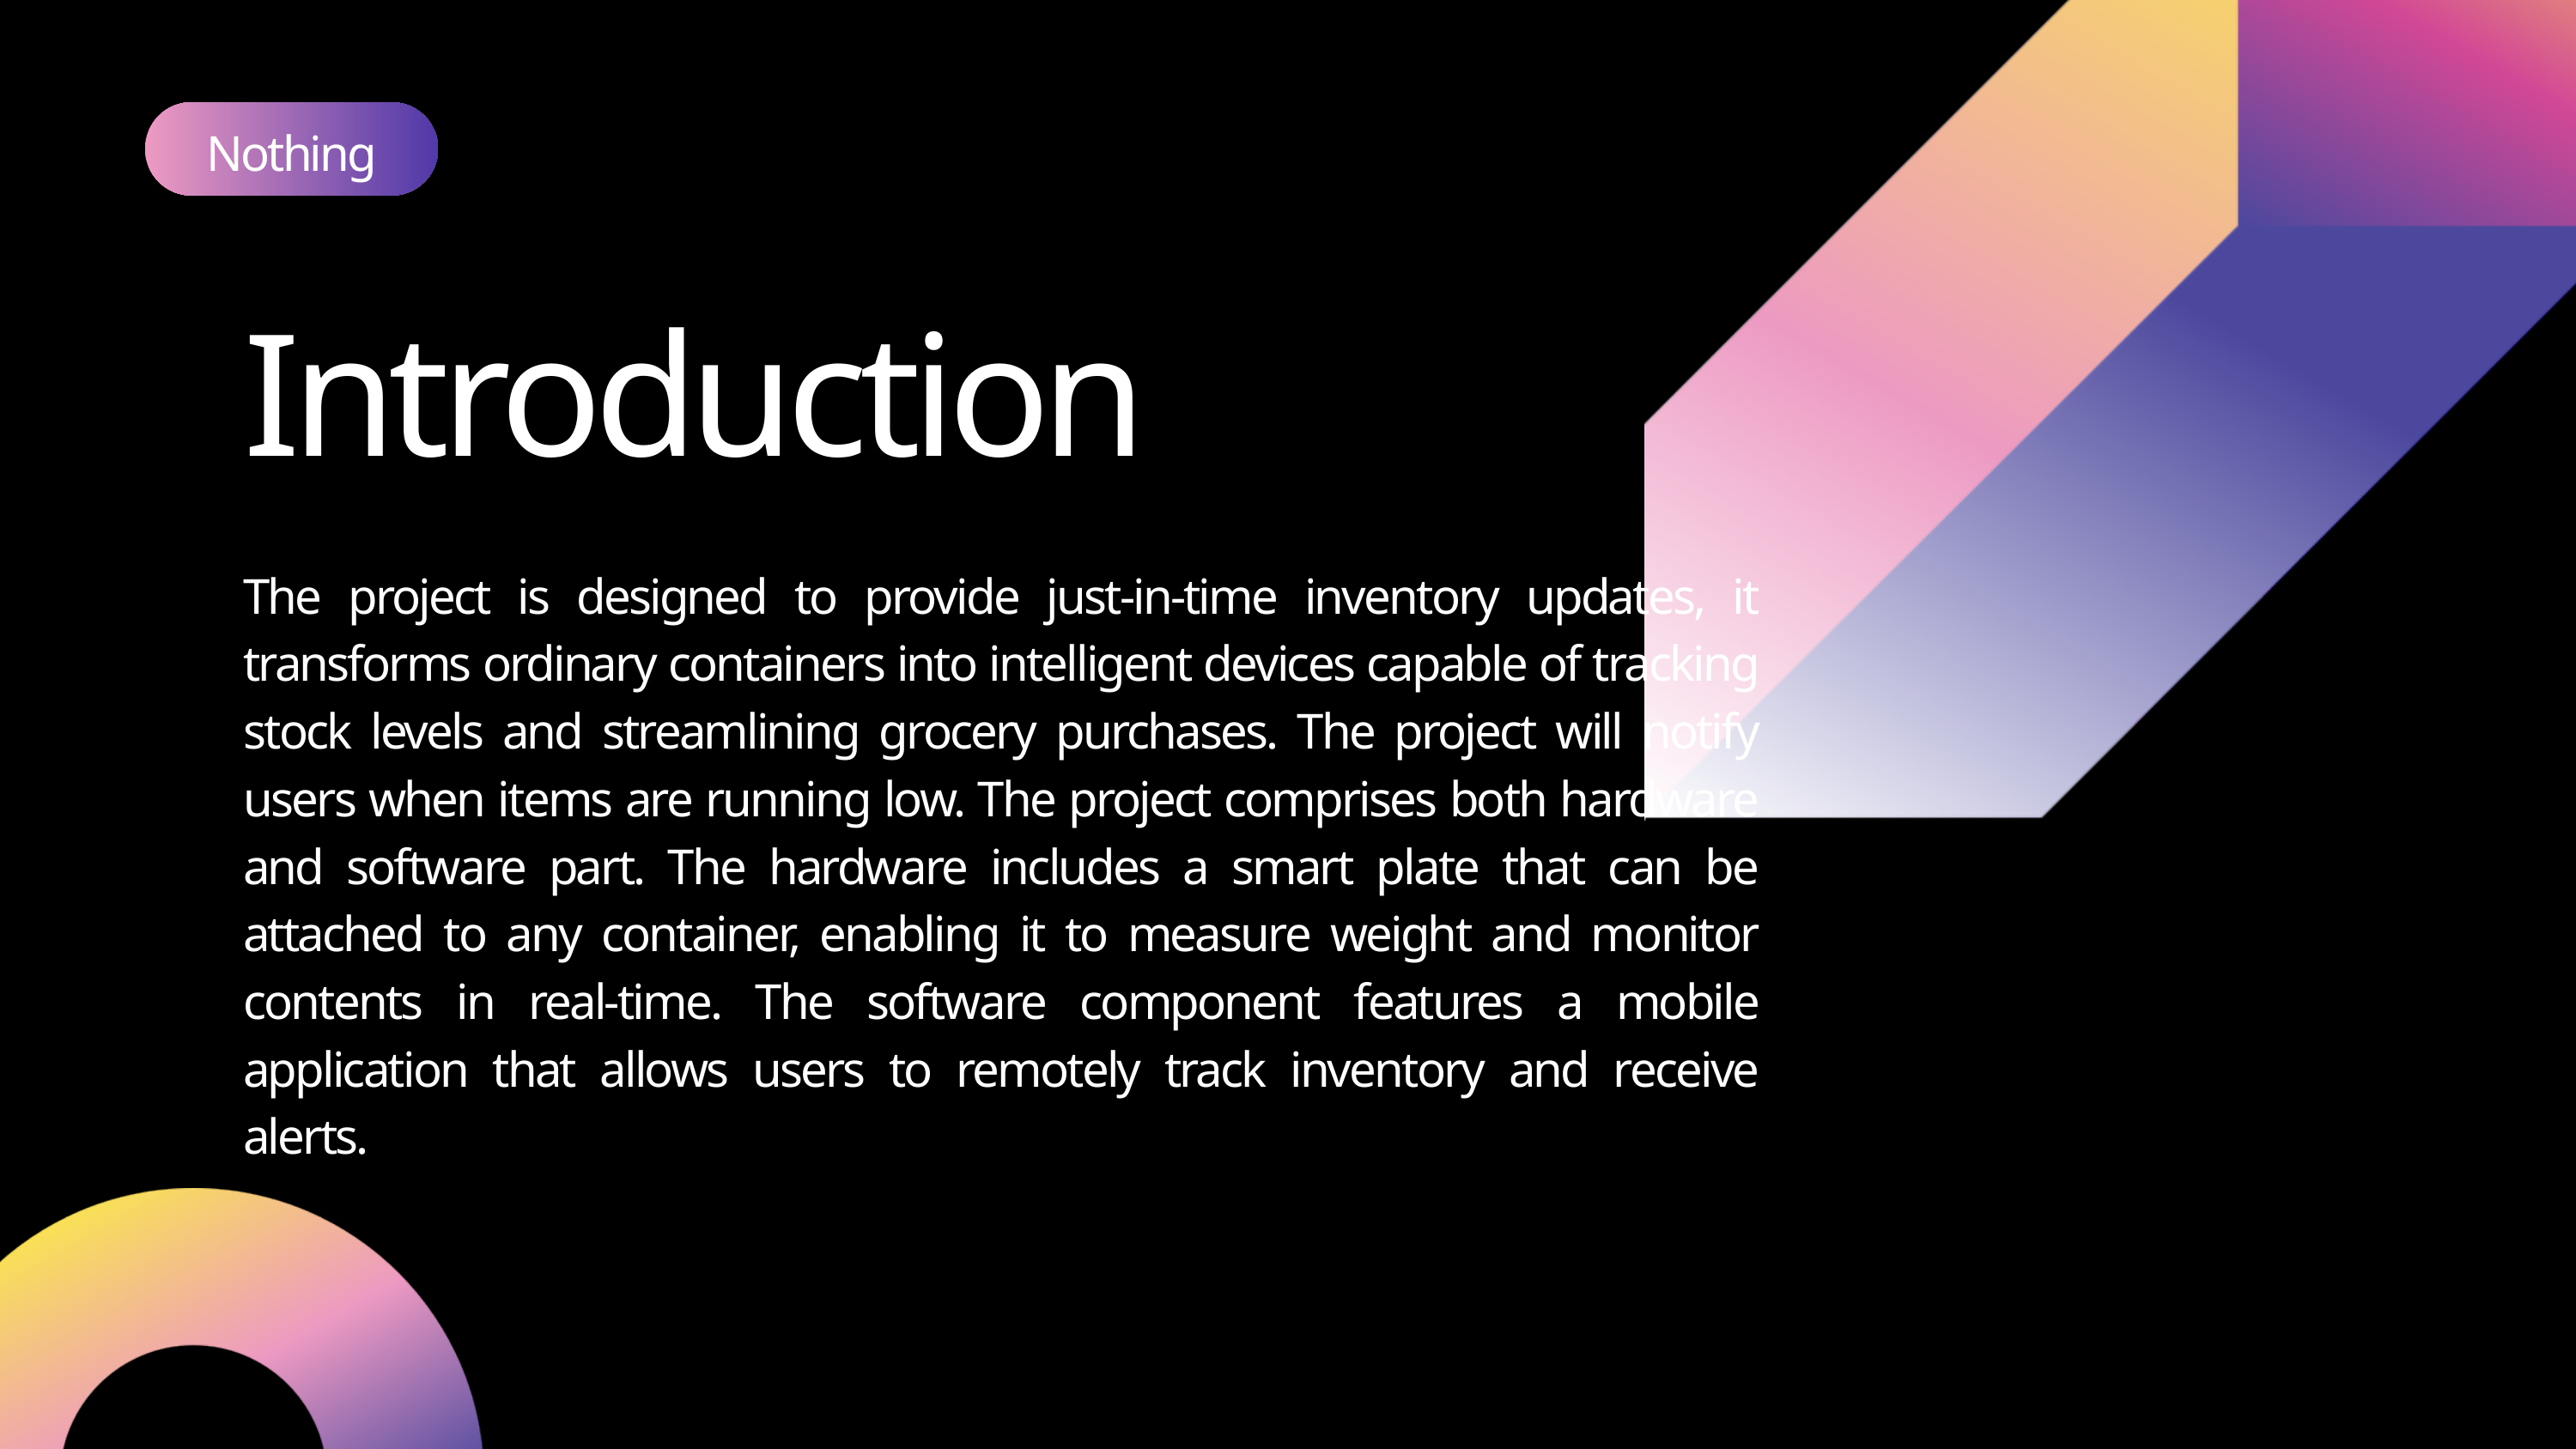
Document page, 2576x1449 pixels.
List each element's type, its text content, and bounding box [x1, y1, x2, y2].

text_box The project is designed to provide just-in-time inventory updates, it transforms ordinary containers into intelligent devices capable of tracking stock levels and streamlining grocery purchases. The project will notify users when items are running low. The project comprises both hardware and software part. The hardware includes a smart plate that can be attached to any container, enabling it to measure weight and monitor contents in real-time. The software component features a mobile application that allows users to remotely track inventory and receive alerts. [243, 555, 1758, 1232]
text_box Nothing [131, 112, 140, 181]
text_box [0, 1188, 484, 1449]
text_box Introduction [243, 253, 1758, 491]
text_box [144, 101, 439, 196]
text_box Nothing [442, 112, 452, 181]
text_box [1643, 0, 2576, 821]
